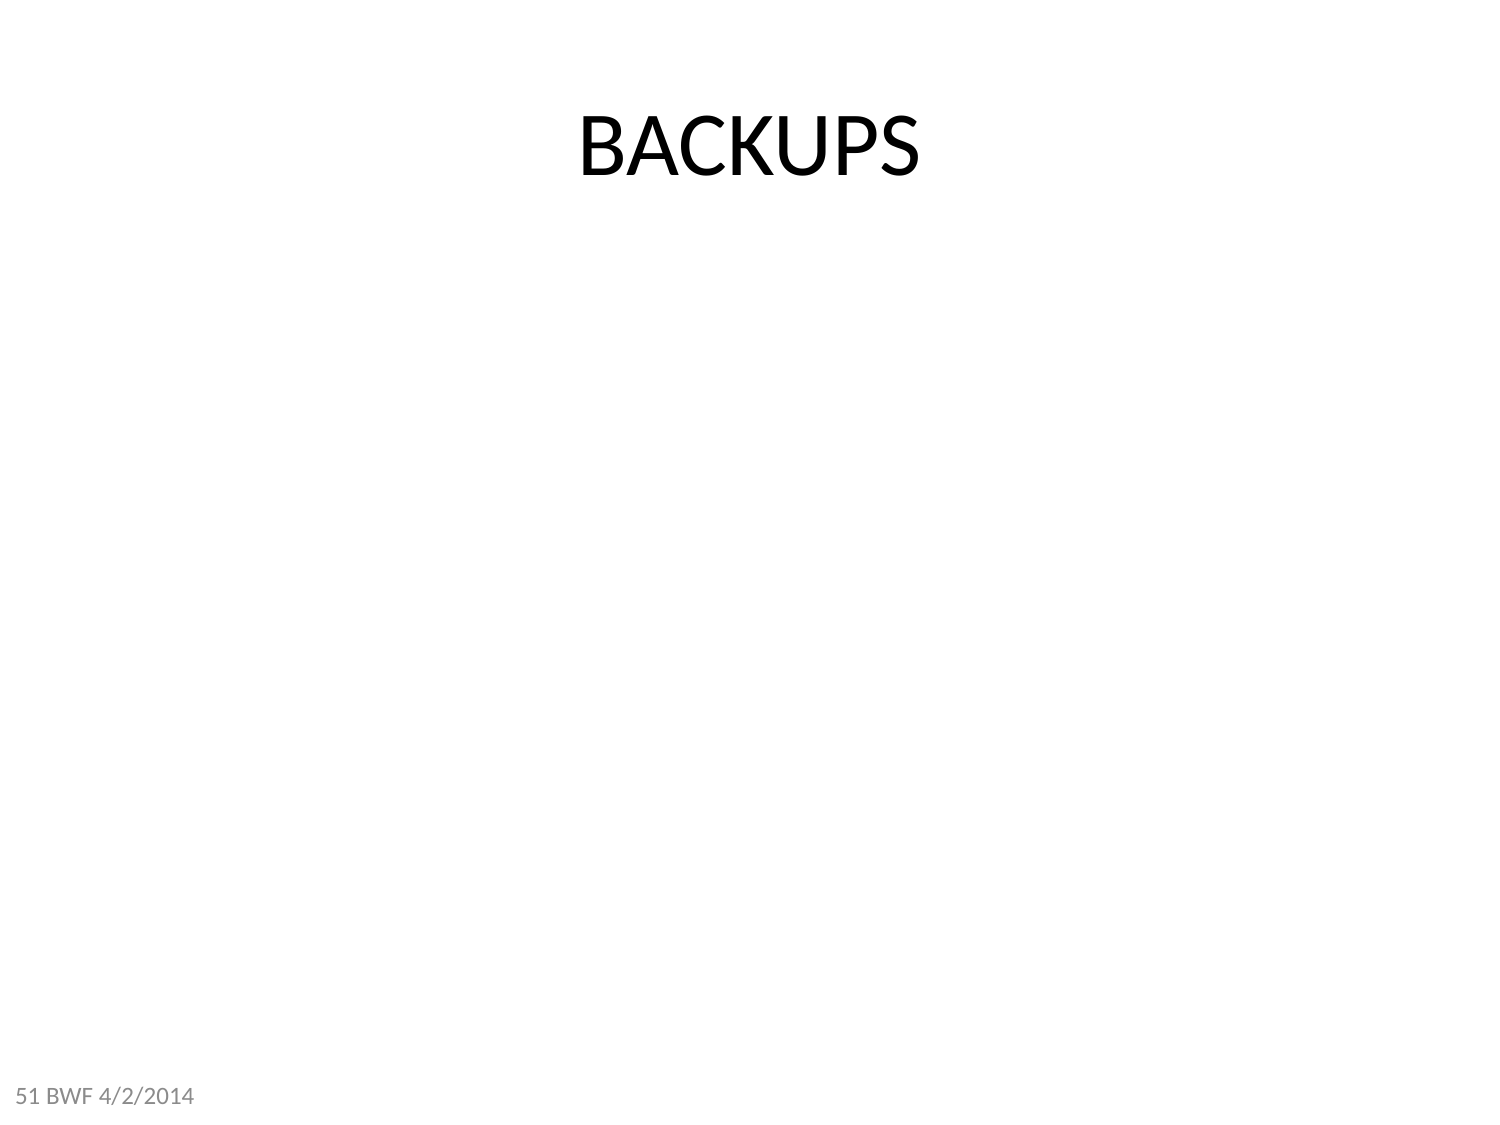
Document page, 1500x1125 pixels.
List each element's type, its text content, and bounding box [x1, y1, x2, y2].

title BACKUPS [75, 45, 1425, 233]
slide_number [0, 1065, 350, 1125]
